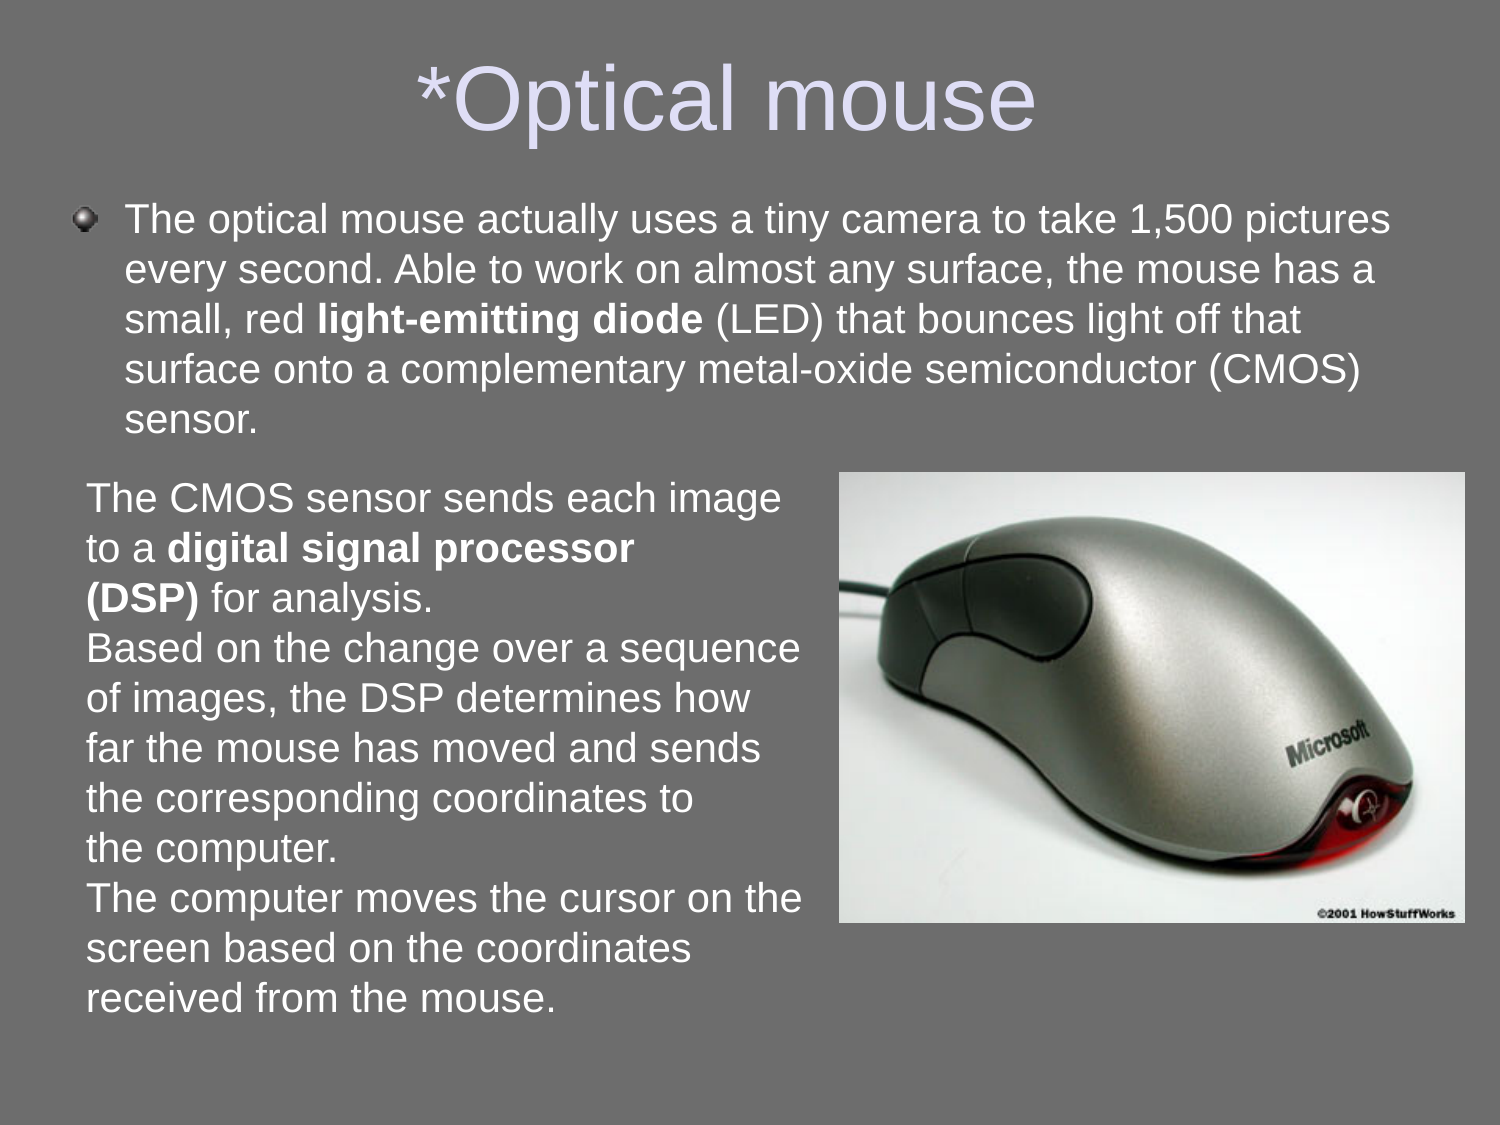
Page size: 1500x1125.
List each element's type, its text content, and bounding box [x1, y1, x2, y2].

list The optical mouse actually uses a tiny camera to take 1,500 pictures every second. Able to work on almost any surface, the mouse has a small, red light-emitting diode (LED) that bounces light off that surface onto a complementary metal-oxide semiconductor (CMOS) sensor. [53, 184, 1436, 929]
picture [838, 472, 1465, 924]
text_box The CMOS sensor sends each image to a digital signal processor (DSP) for analysis. Based on the change over a sequence of images, the DSP determines how far the mouse has moved and sends the corresponding coordinates to the computer. The computer moves the cursor on the screen based on the coordinates received from the mouse. [71, 463, 822, 1029]
title *Optical mouse [53, 0, 1404, 184]
picture [68, 202, 98, 232]
